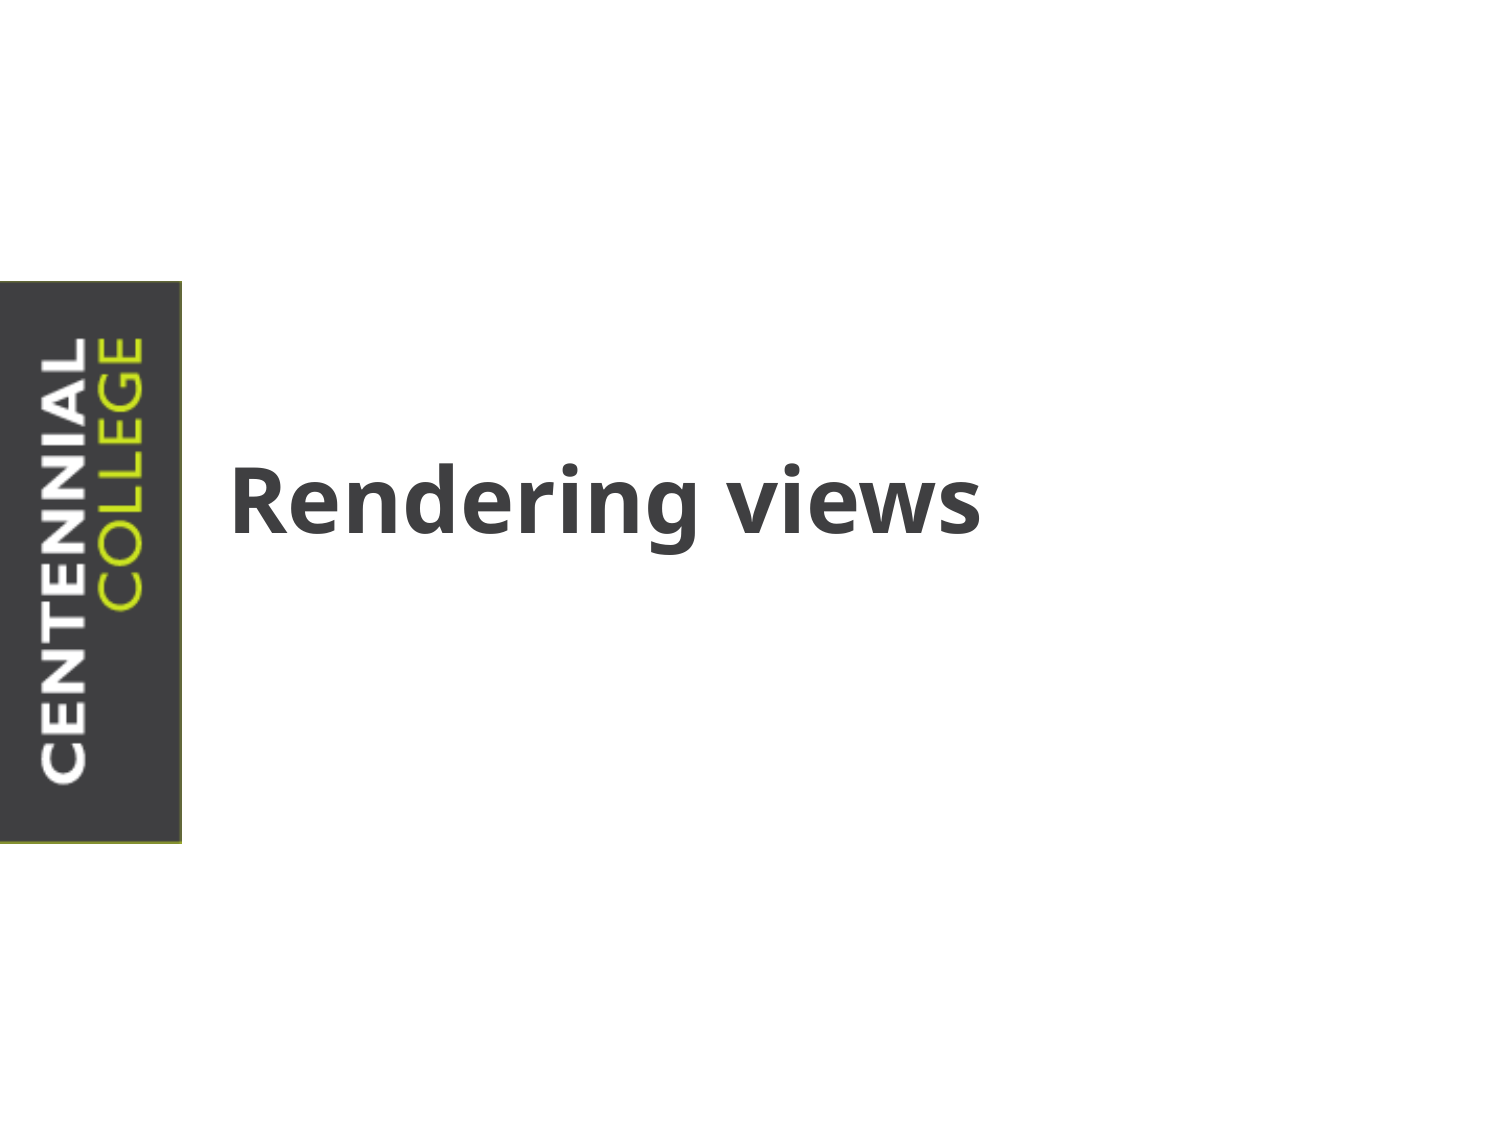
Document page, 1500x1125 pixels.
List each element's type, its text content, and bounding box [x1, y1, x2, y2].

picture [0, 281, 182, 844]
title Rendering views [212, 434, 1451, 691]
